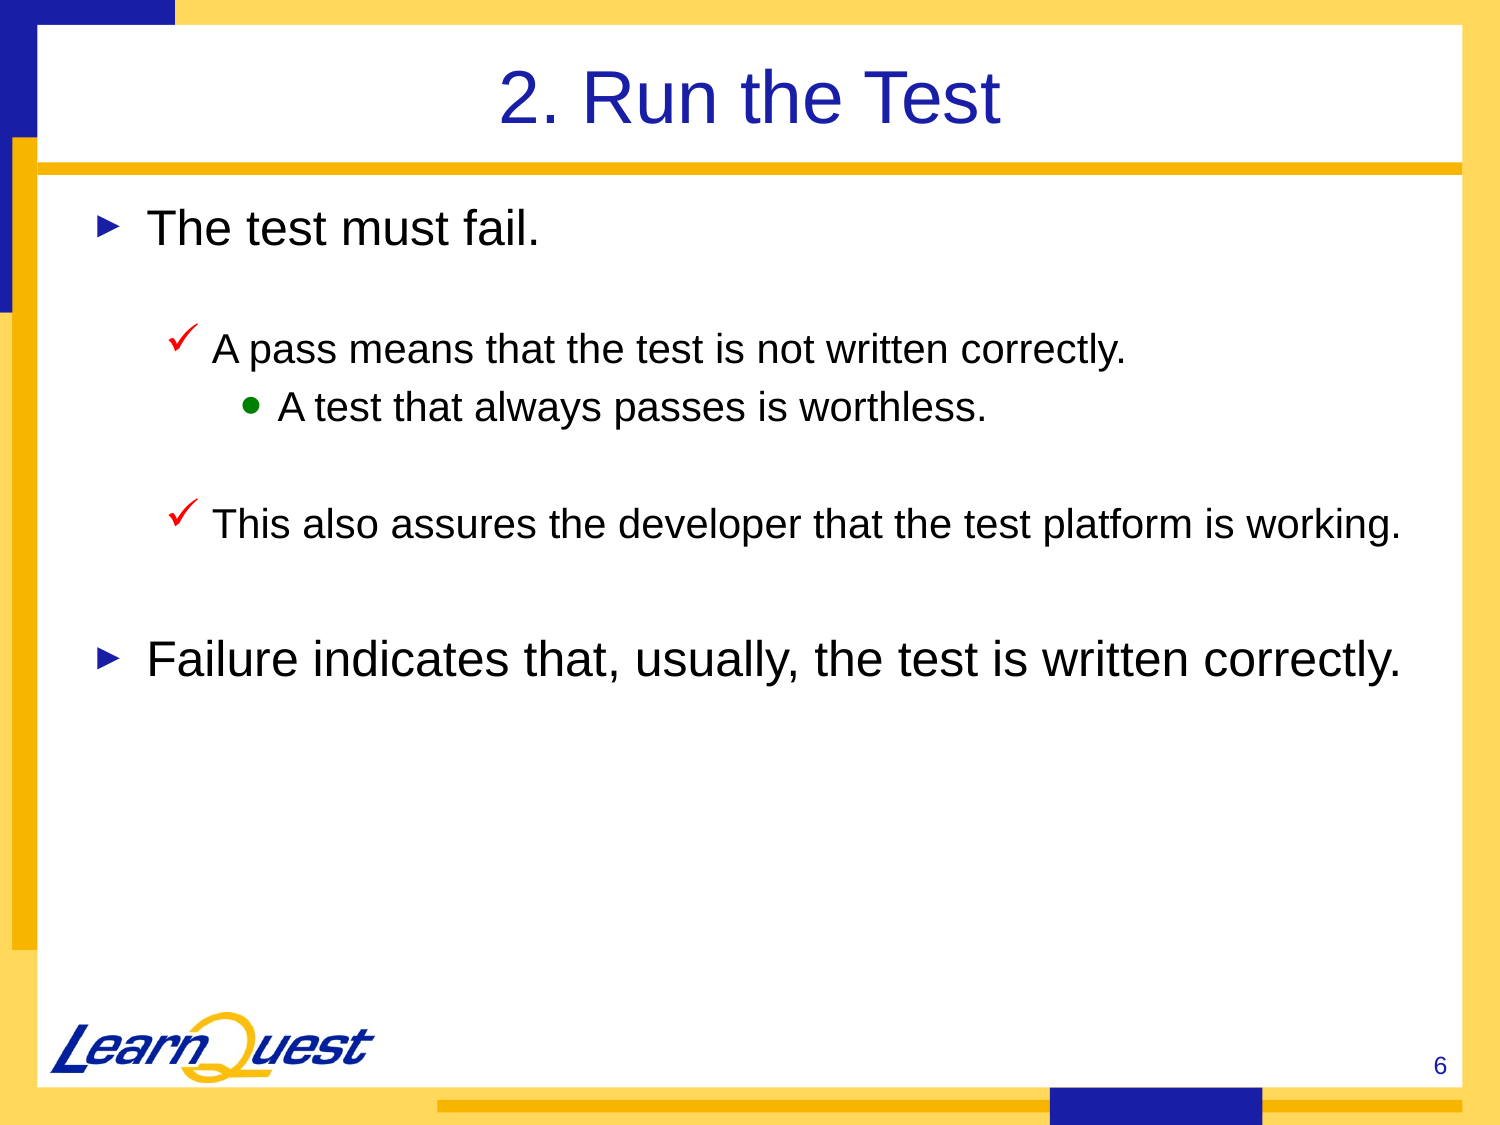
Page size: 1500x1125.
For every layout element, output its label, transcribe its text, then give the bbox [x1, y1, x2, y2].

title 2. Run the Test [37, 24, 1463, 163]
list The test must fail. A pass means that the test is not written correctly. A test that always passes is worthless. This also assures the developer that the test platform is working. Failure indicates that, usually, the test is written correctly. [74, 187, 1426, 1013]
slide_number 6 [1062, 1011, 1463, 1088]
picture [50, 1012, 375, 1083]
